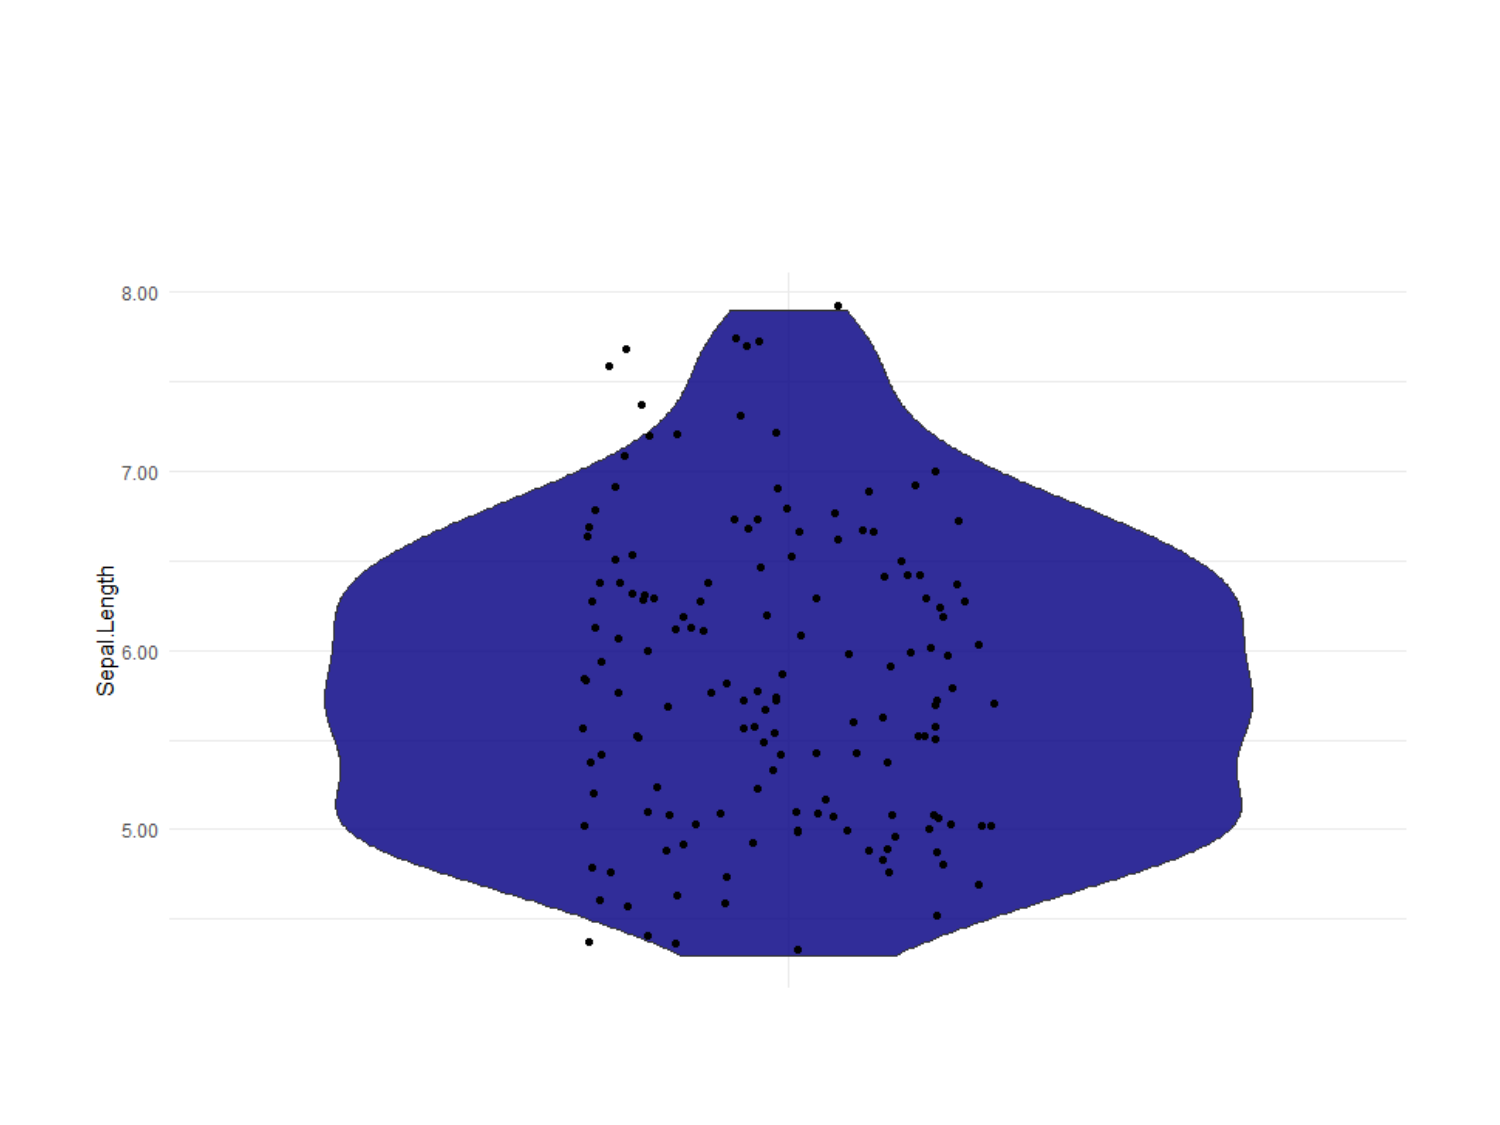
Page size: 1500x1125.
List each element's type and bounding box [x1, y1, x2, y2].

picture [83, 262, 1419, 1005]
